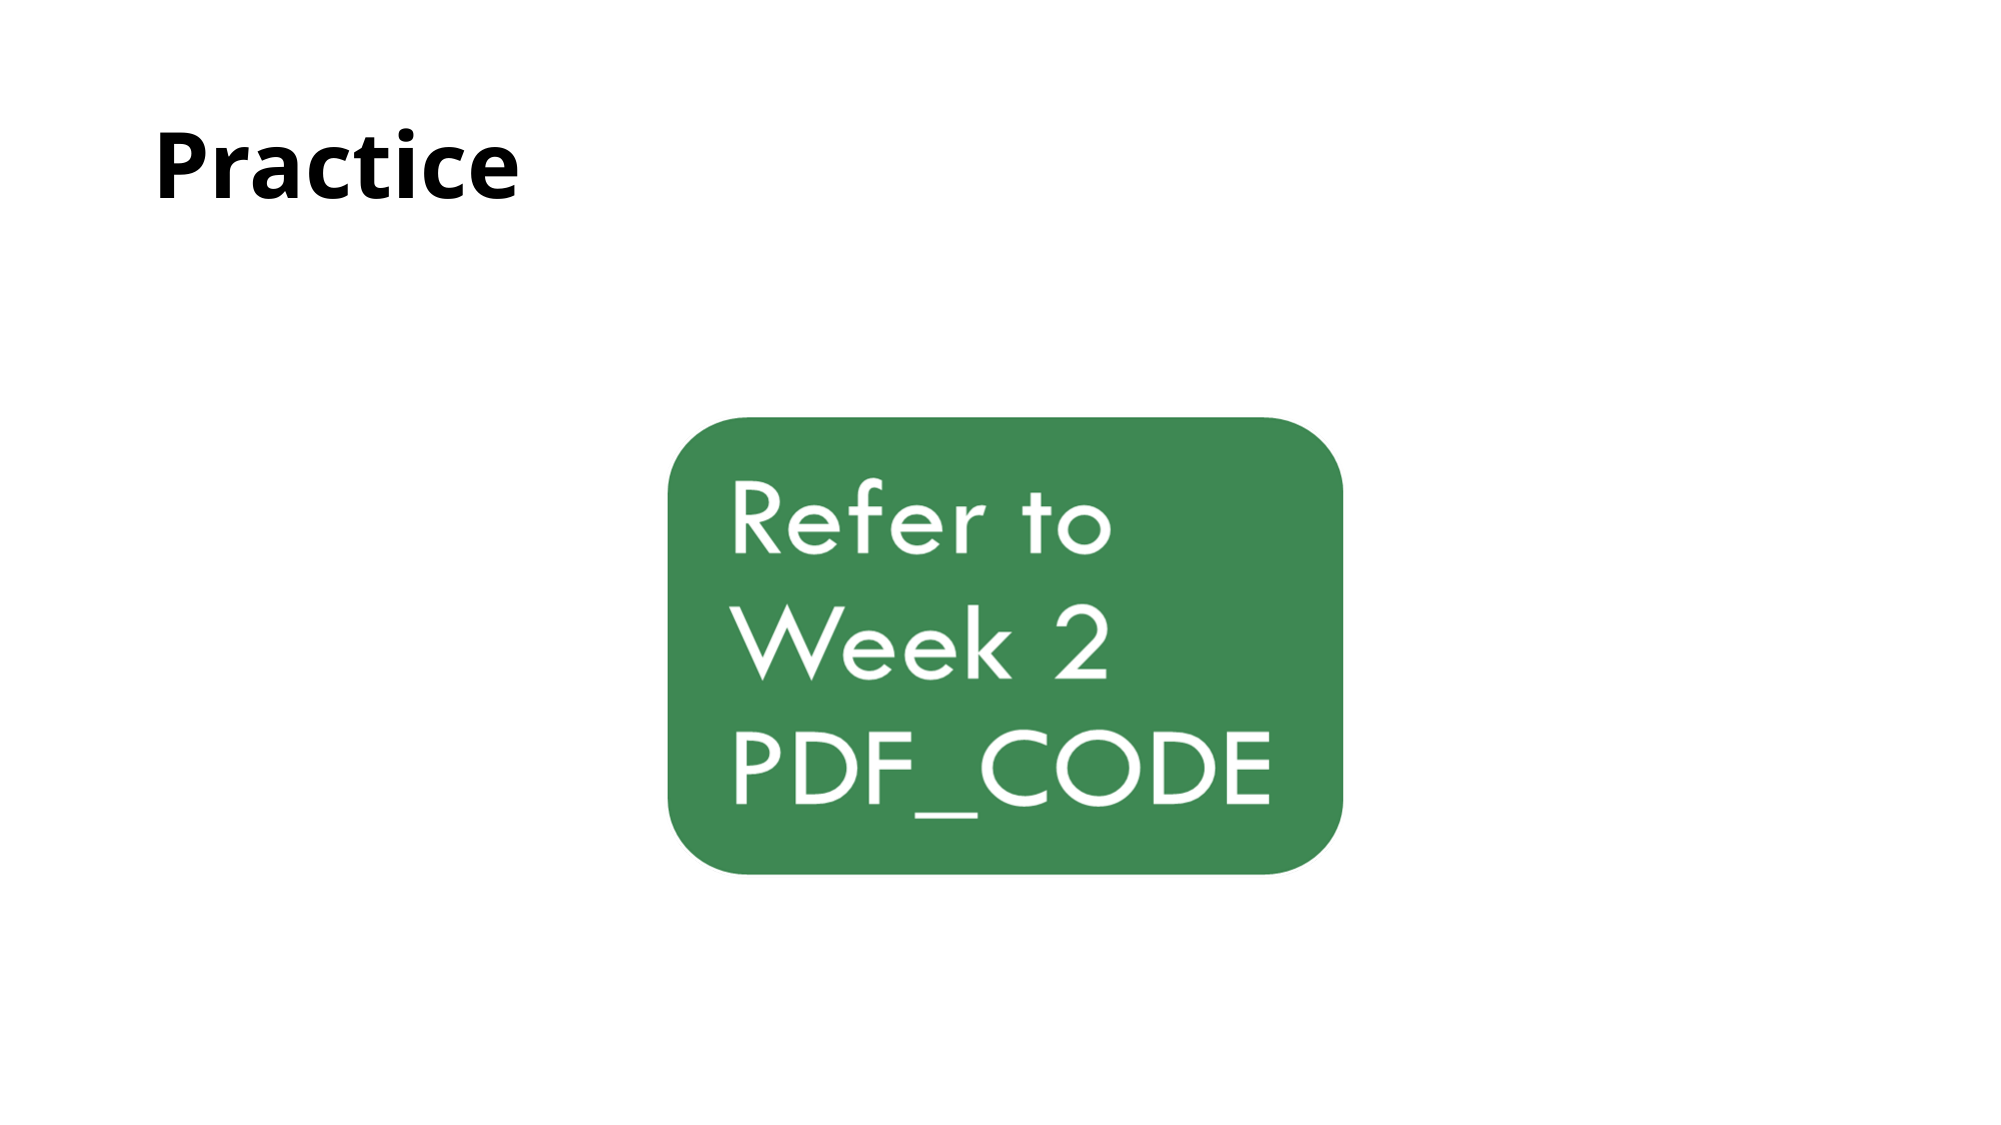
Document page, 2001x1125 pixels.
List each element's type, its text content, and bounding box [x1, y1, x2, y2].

title Practice [137, 59, 1863, 278]
picture [651, 407, 1348, 905]
